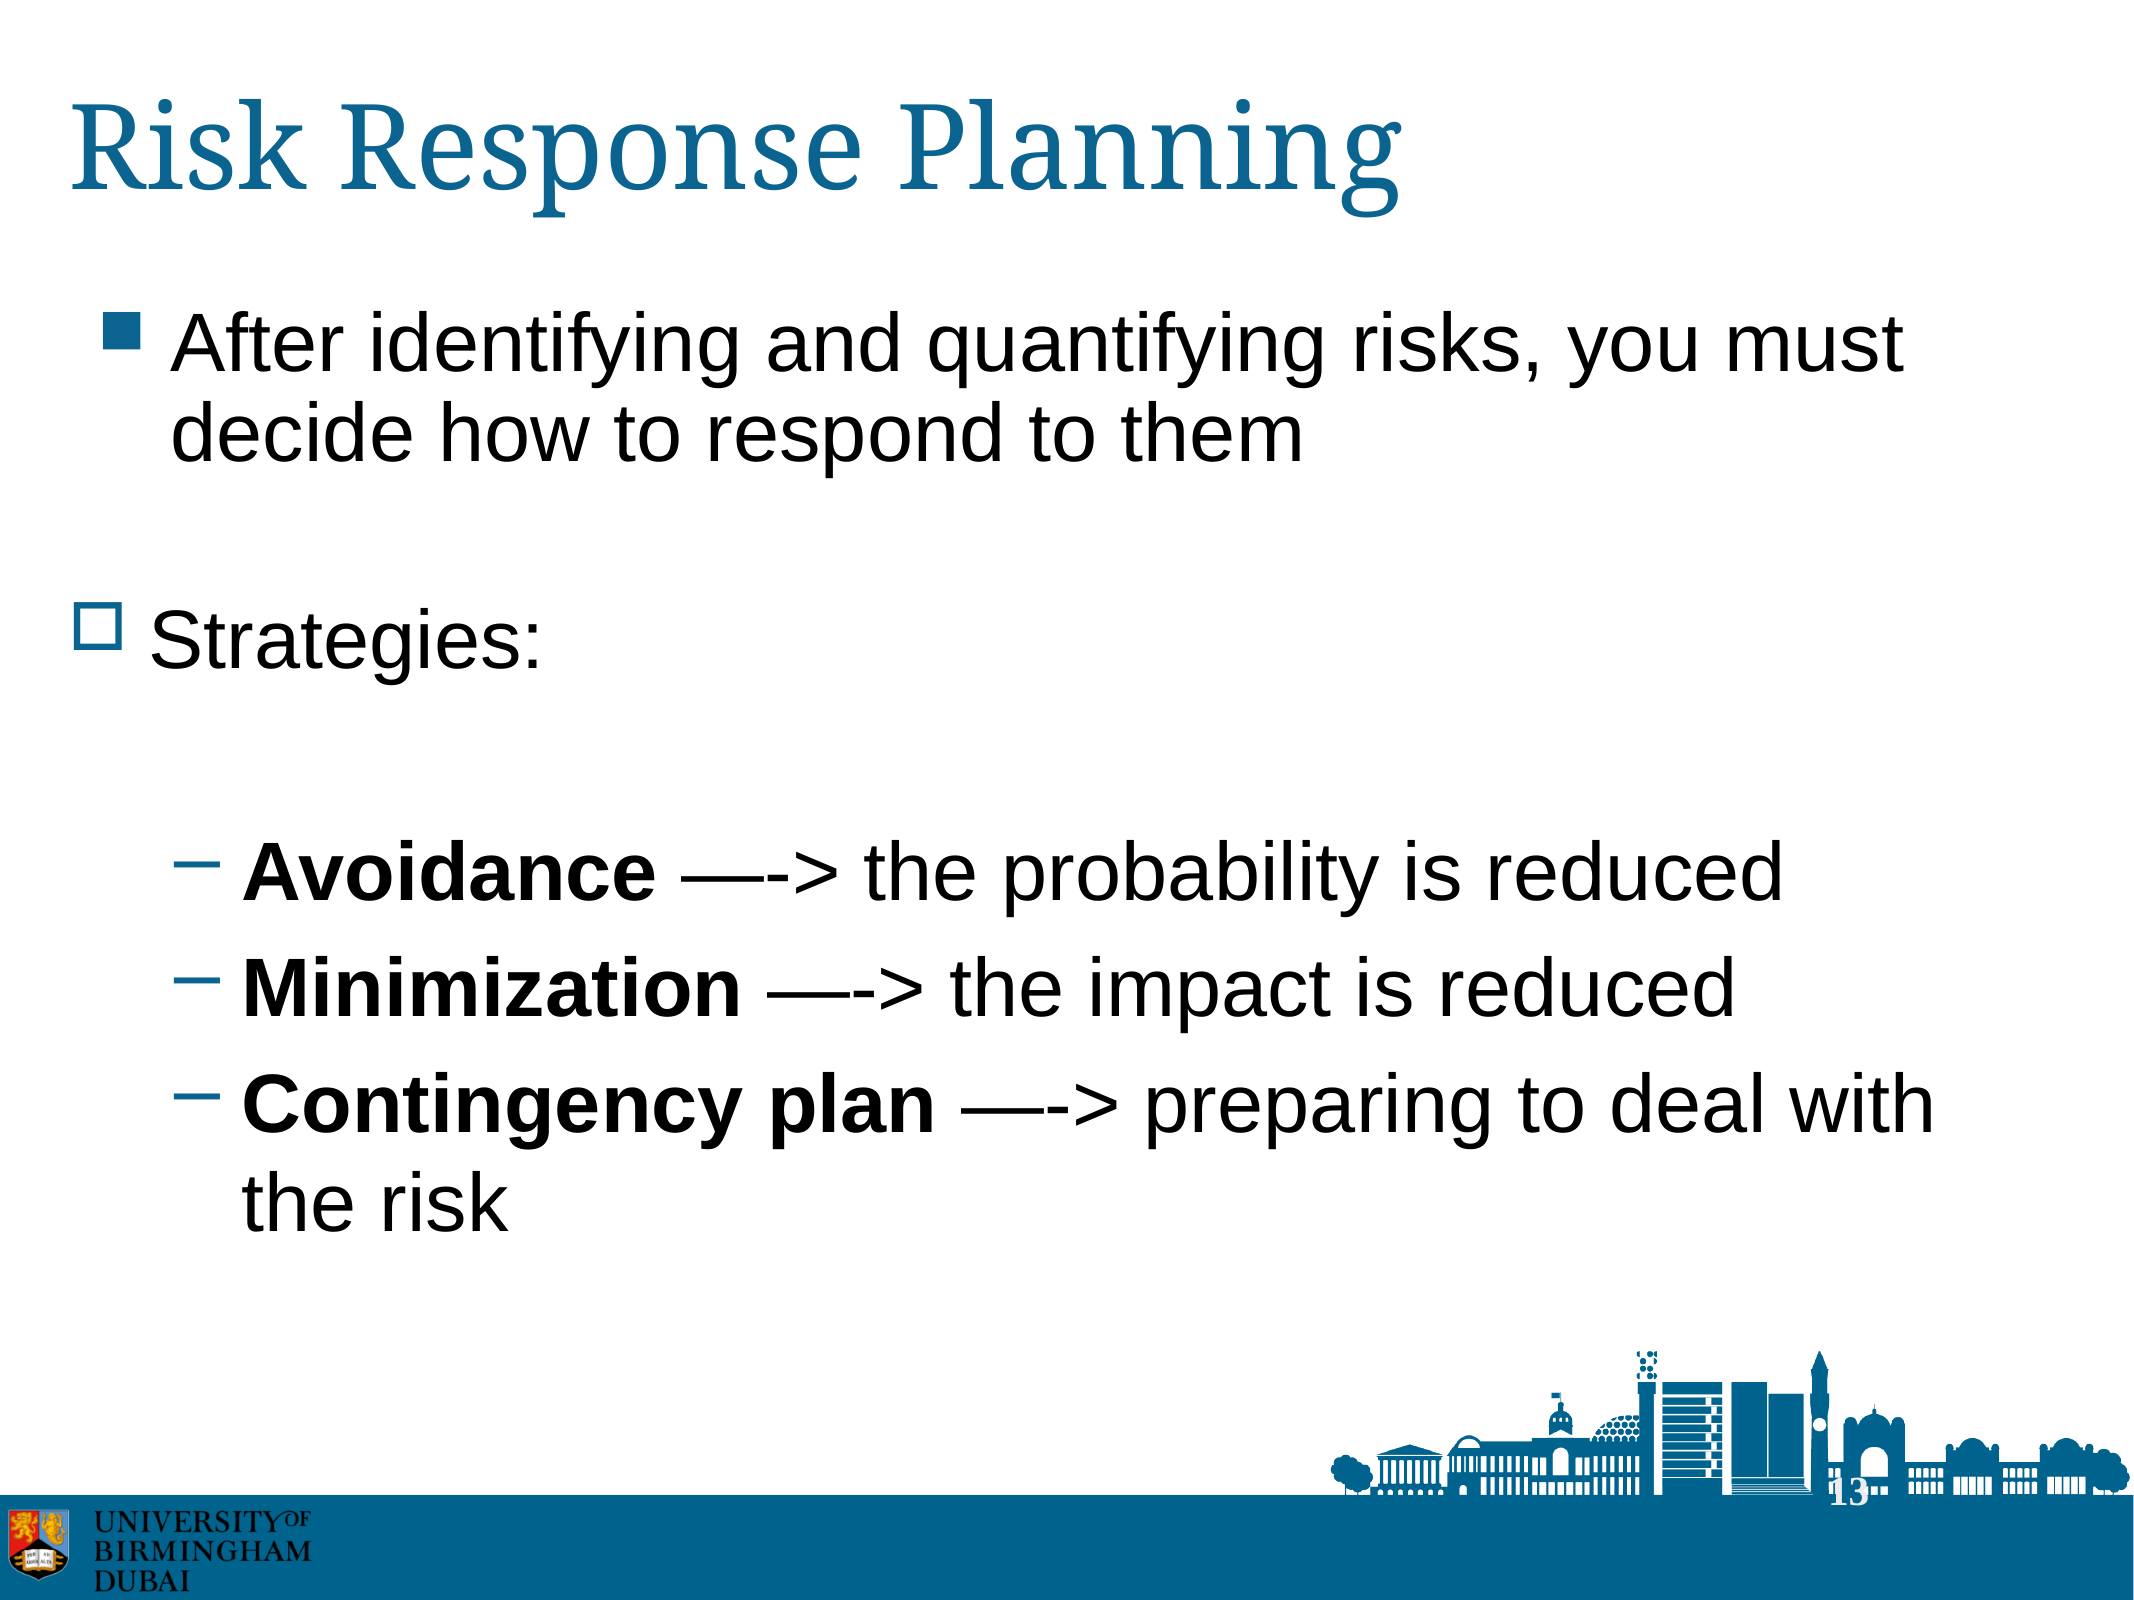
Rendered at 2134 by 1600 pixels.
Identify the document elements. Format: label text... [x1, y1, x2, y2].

picture [1654, 1395, 1811, 1494]
picture [1460, 1486, 1466, 1494]
picture [1576, 1458, 1582, 1475]
picture [1706, 1469, 1711, 1477]
picture [1585, 1458, 1589, 1475]
title Risk Response Planning [53, 53, 2045, 231]
slide_number 13 [1813, 1457, 2134, 1569]
picture [0, 0, 2134, 1494]
picture [1558, 1483, 1563, 1494]
picture [1814, 1419, 1825, 1431]
picture [1481, 1478, 1486, 1494]
picture [1862, 1448, 1887, 1457]
picture [1553, 1448, 1568, 1475]
picture [1533, 1458, 1537, 1475]
list After identifying and quantifying risks, you must decide how to respond to them Strategies: Avoidance —-> the probability is reduced Minimization —-> the impact is reduced Contingency plan —-> preparing to deal with the risk [53, 292, 2080, 1395]
picture [1549, 1483, 1554, 1494]
picture [9, 1510, 68, 1580]
picture [1540, 1483, 1546, 1494]
picture [1347, 1489, 1370, 1494]
picture [1585, 1483, 1589, 1494]
picture [1392, 1461, 1396, 1483]
picture [1567, 1483, 1573, 1494]
picture [1576, 1483, 1582, 1494]
picture [1481, 1457, 1486, 1472]
picture [1541, 1458, 1546, 1475]
picture [1459, 1440, 1479, 1447]
